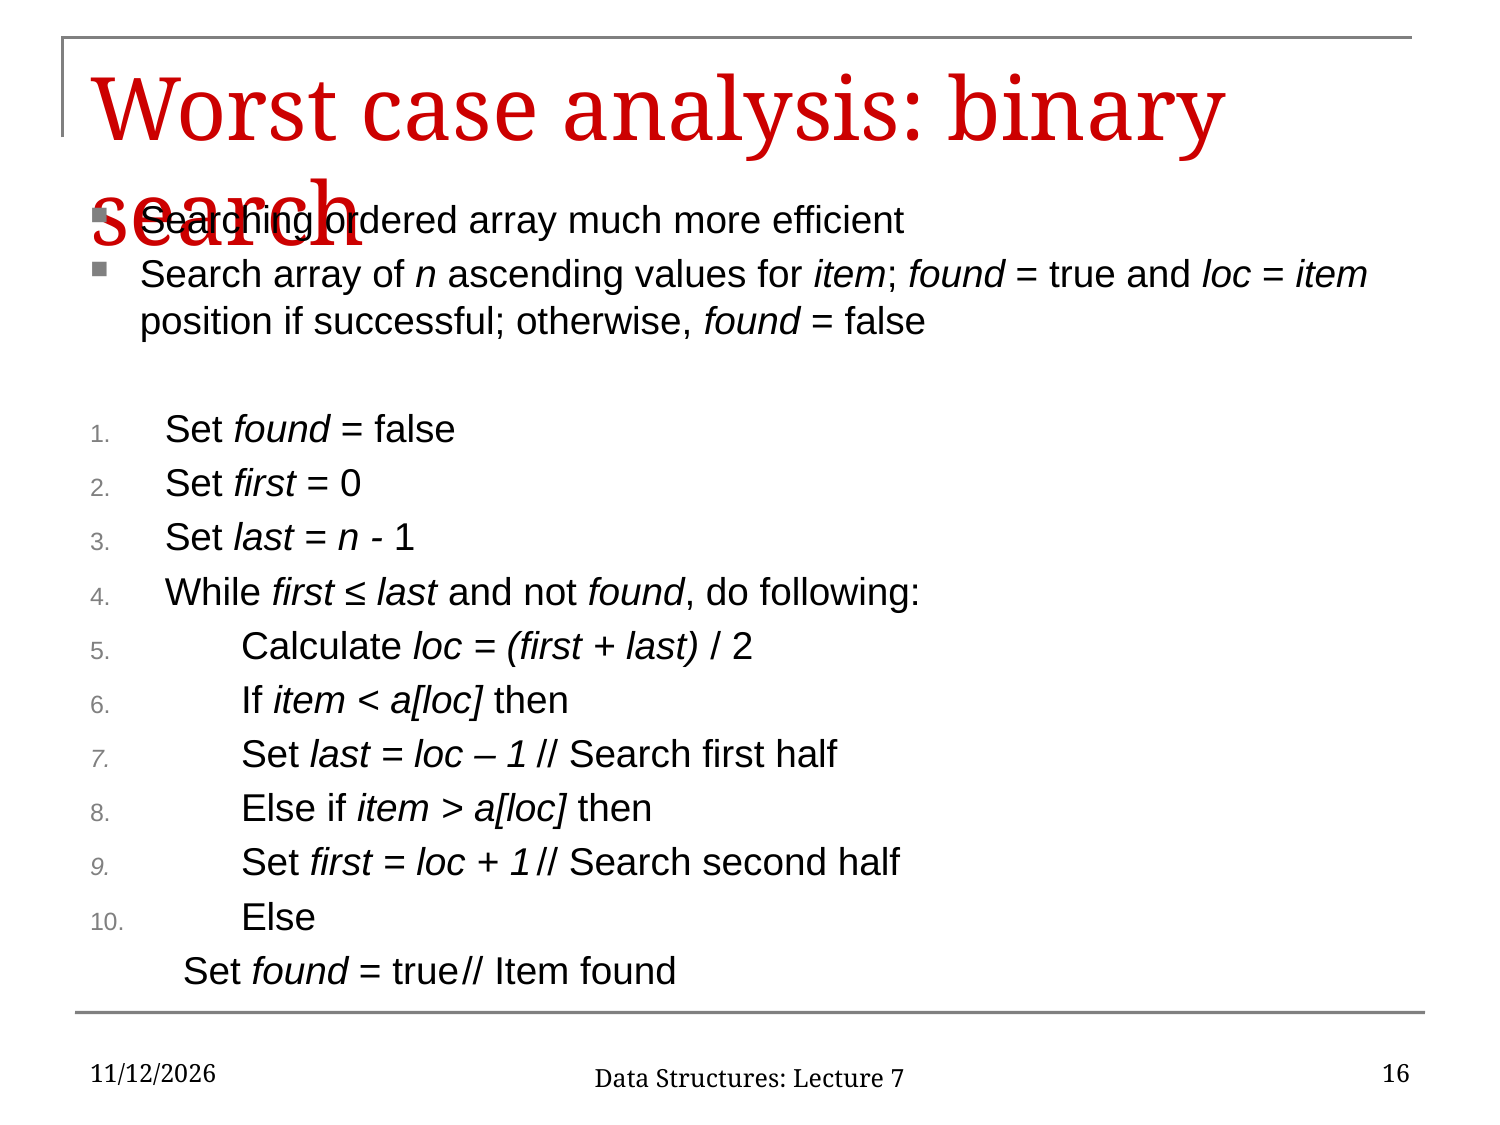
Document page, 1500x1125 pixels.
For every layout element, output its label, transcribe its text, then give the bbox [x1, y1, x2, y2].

slide_number 16 [1074, 1023, 1426, 1100]
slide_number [74, 1023, 426, 1100]
title Worst case analysis: binary search [75, 45, 1425, 163]
list Searching ordered array much more efficient Search array of n ascending values for item; found = true and loc = item position if successful; otherwise, found = false Set found = false Set first = 0 Set last = n - 1 While first ≤ last and not found, do following: Calculate loc = (first + last) / 2 If item < a[loc] then Set last = loc – 1 // Search first half Else if item > a[loc] then Set first = loc + 1 // Search second half Else Set found = true // Item found [75, 187, 1425, 1006]
footer Data Structures: Lecture 7 [512, 1024, 988, 1101]
